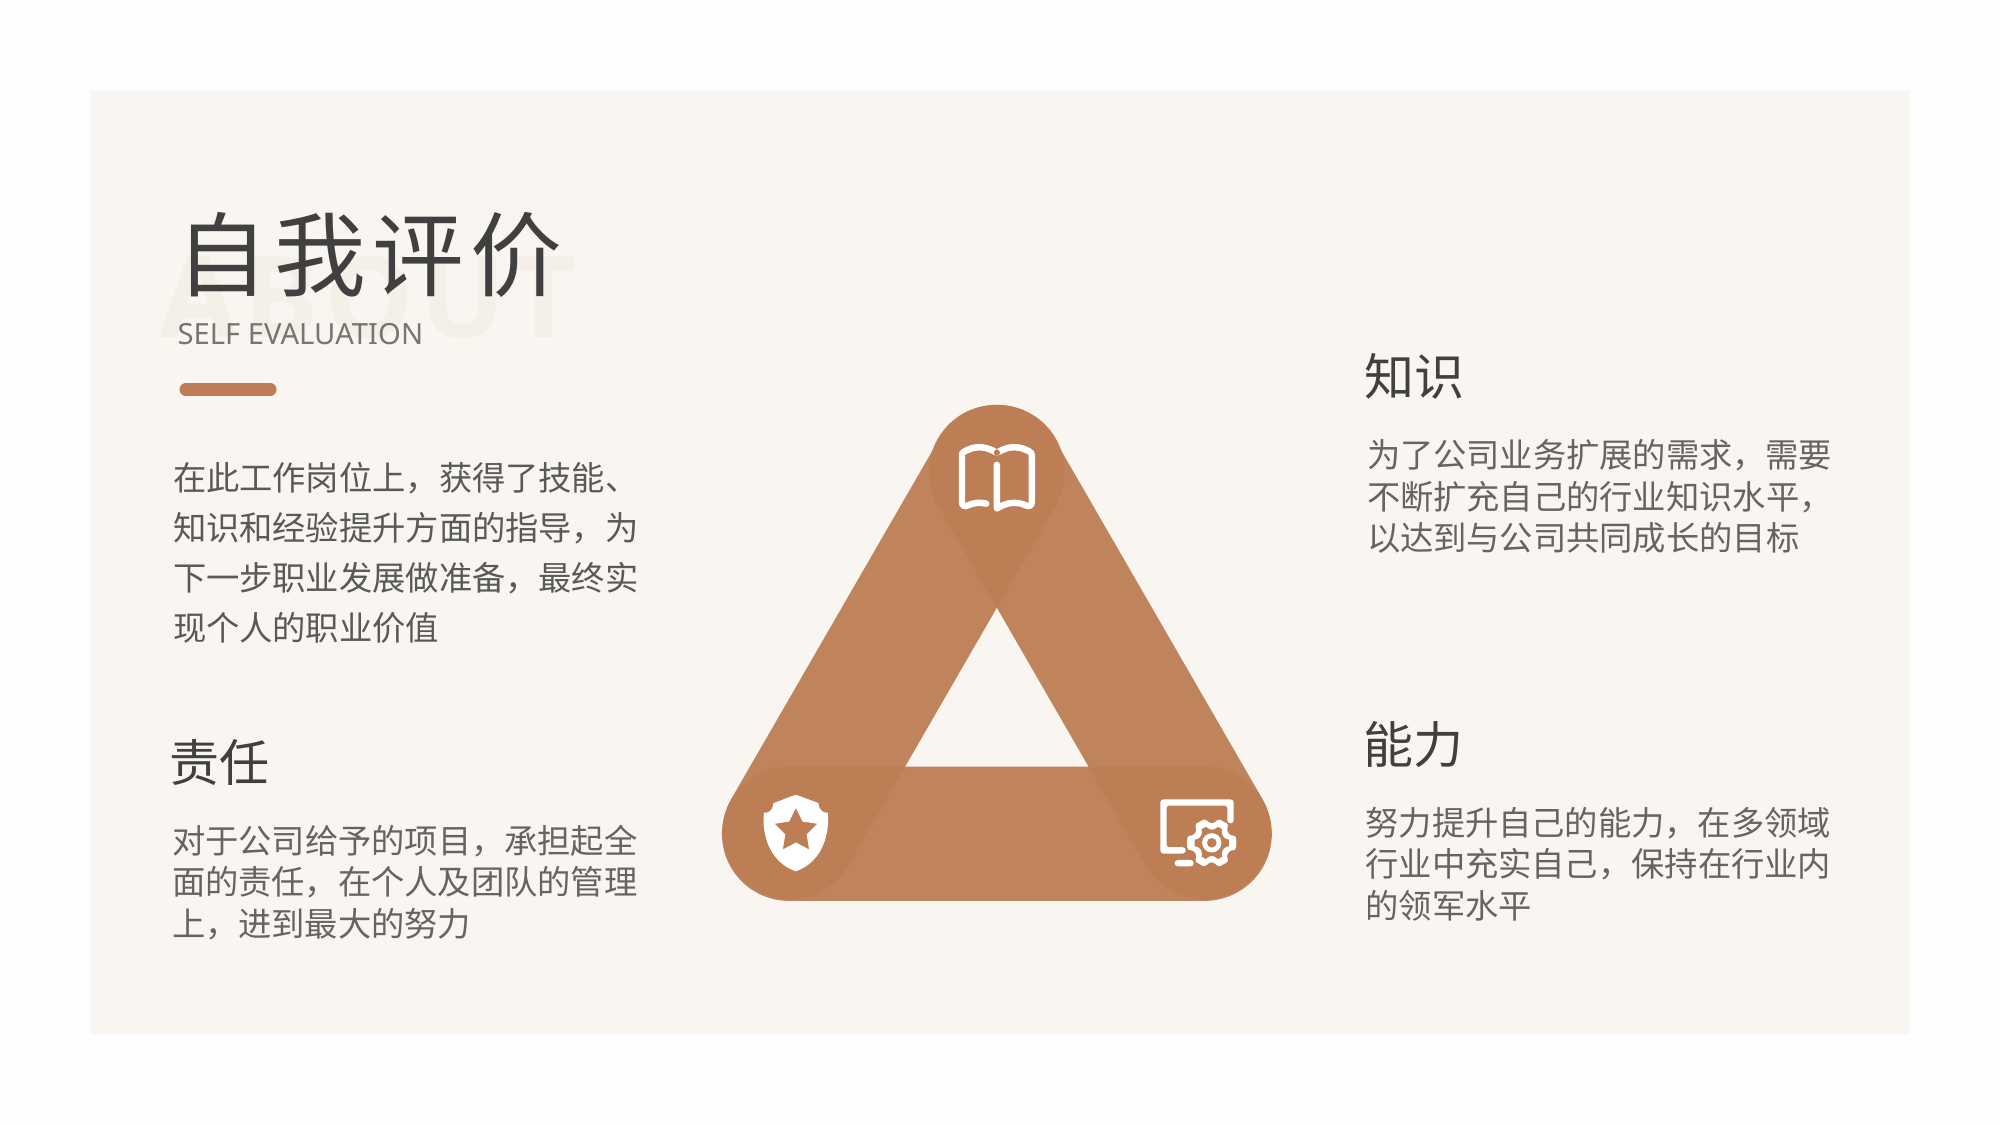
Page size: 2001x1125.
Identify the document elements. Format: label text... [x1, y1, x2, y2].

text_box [721, 376, 1272, 927]
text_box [1349, 338, 1871, 564]
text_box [143, 190, 594, 390]
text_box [154, 724, 676, 950]
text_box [1347, 706, 1869, 932]
text_box 在此工作岗位上，获得了技能、知识和经验提升方面的指导，为下一步职业发展做准备，最终实现个人的职业价值 [158, 439, 677, 655]
